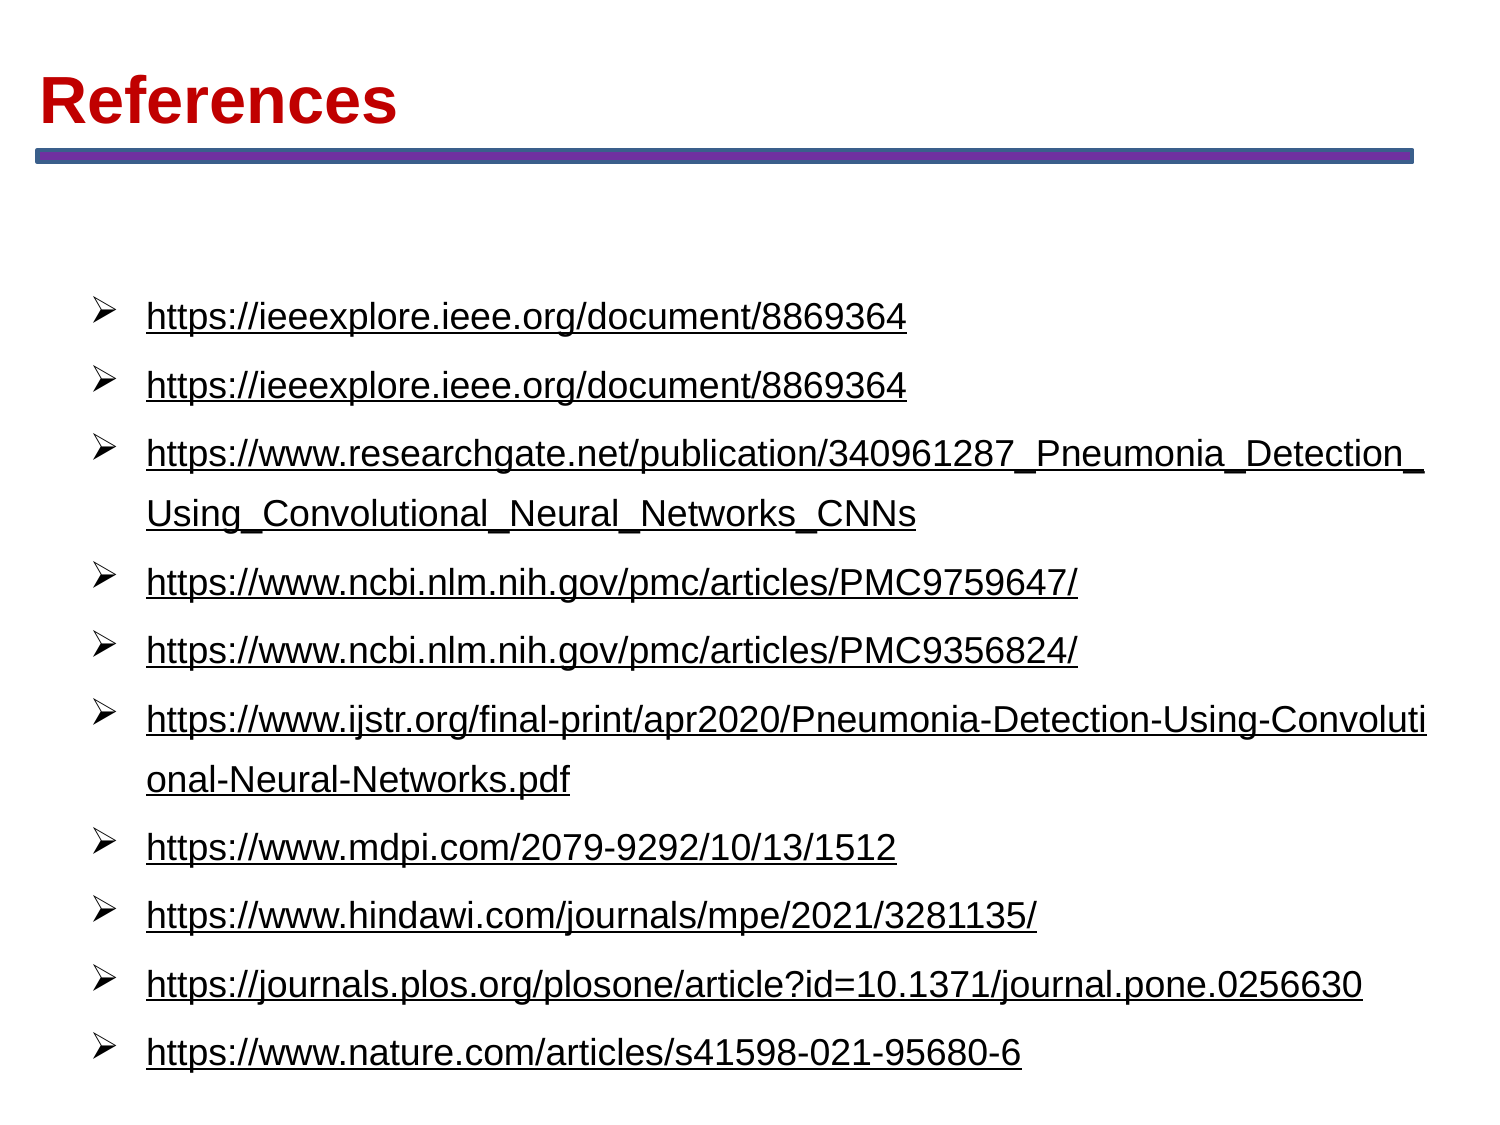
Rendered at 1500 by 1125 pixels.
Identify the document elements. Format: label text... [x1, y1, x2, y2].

text_box References [24, 49, 488, 225]
text_box [488, 149, 1413, 163]
text_box https://ieeexplore.ieee.org/document/8869364 https://ieeexplore.ieee.org/document/8869364 https://www.researchgate.net/publication/340961287_Pneumonia_Detection_Using_Convolutional_Neural_Networks_CNNs https://www.ncbi.nlm.nih.gov/pmc/articles/PMC9759647/ https://www.ncbi.nlm.nih.gov/pmc/articles/PMC9356824/ https://www.ijstr.org/final-print/apr2020/Pneumonia-Detection-Using-Convolutional-Neural-Networks.pdf https://www.mdpi.com/2079-9292/10/13/1512 https://www.hindawi.com/journals/mpe/2021/3281135/ https://journals.plos.org/plosone/article?id=10.1371/journal.pone.0256630 https://www.nature.com/articles/s41598-021-95680-6 [75, 262, 1450, 1006]
